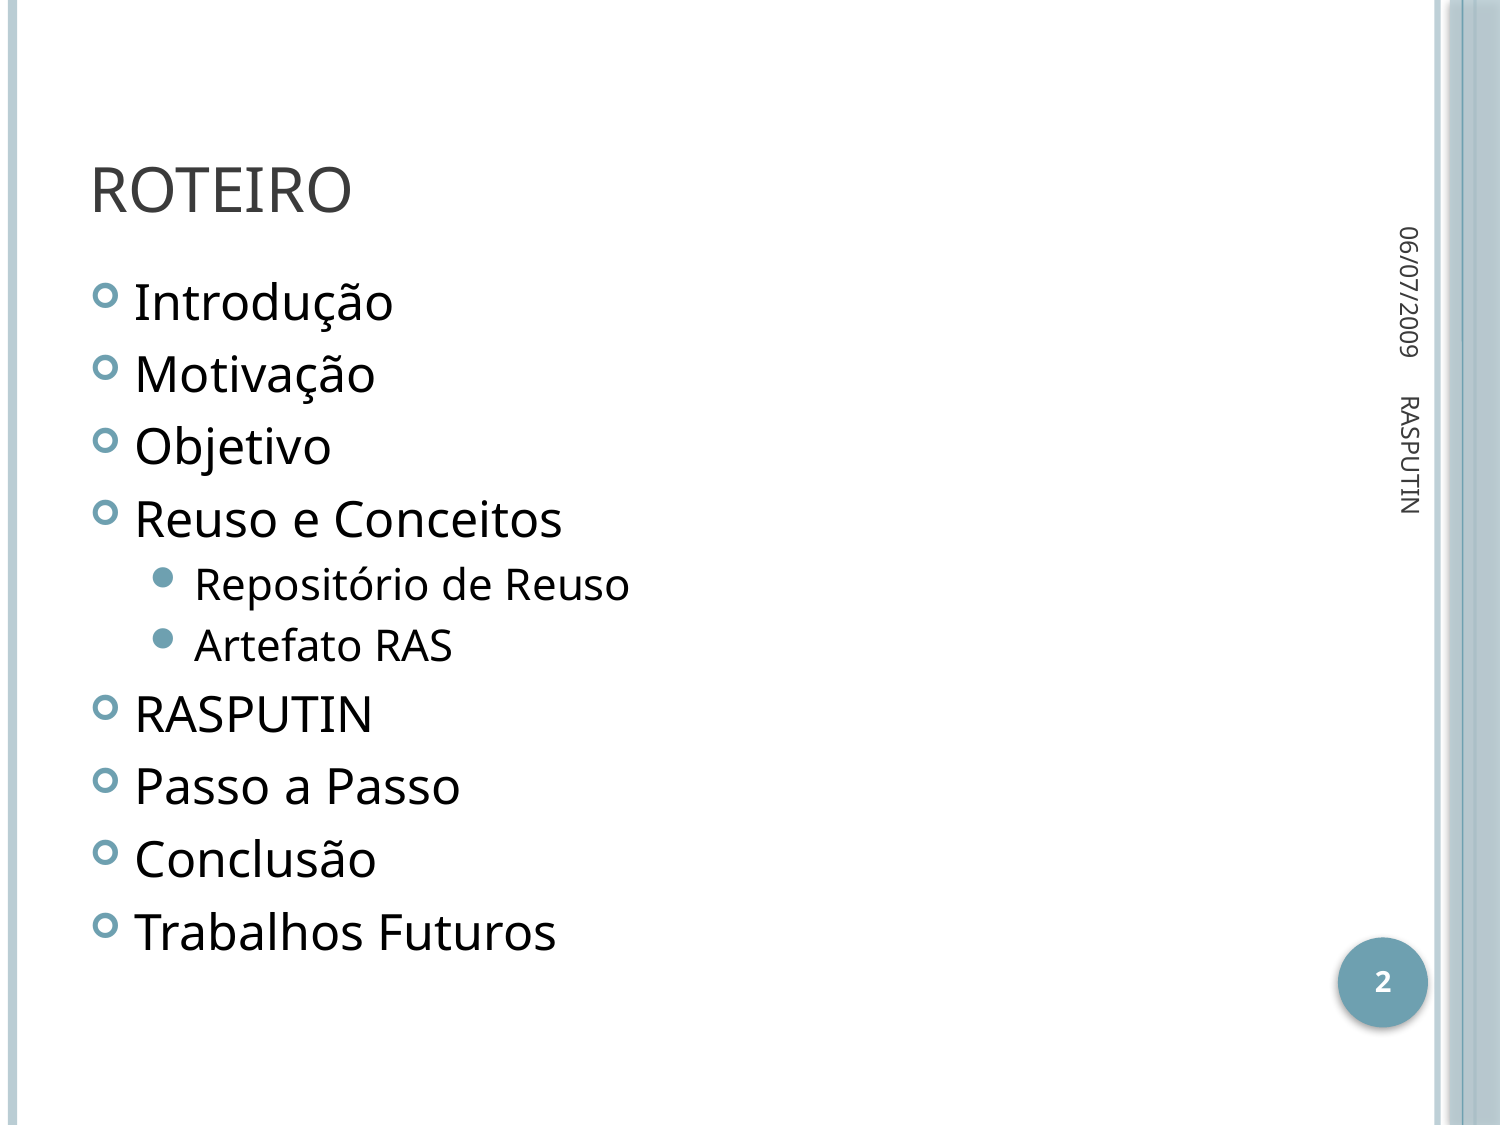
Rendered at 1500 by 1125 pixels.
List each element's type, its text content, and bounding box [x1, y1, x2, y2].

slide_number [1378, 43, 1442, 374]
slide_number 2 [1333, 940, 1434, 1027]
footer RASPUTIN [1379, 380, 1440, 906]
list Introdução Motivação Objetivo Reuso e Conceitos Repositório de Reuso Artefato RAS RASPUTIN Passo a Passo Conclusão Trabalhos Futuros [75, 262, 1300, 1062]
title Roteiro [75, 45, 1300, 233]
